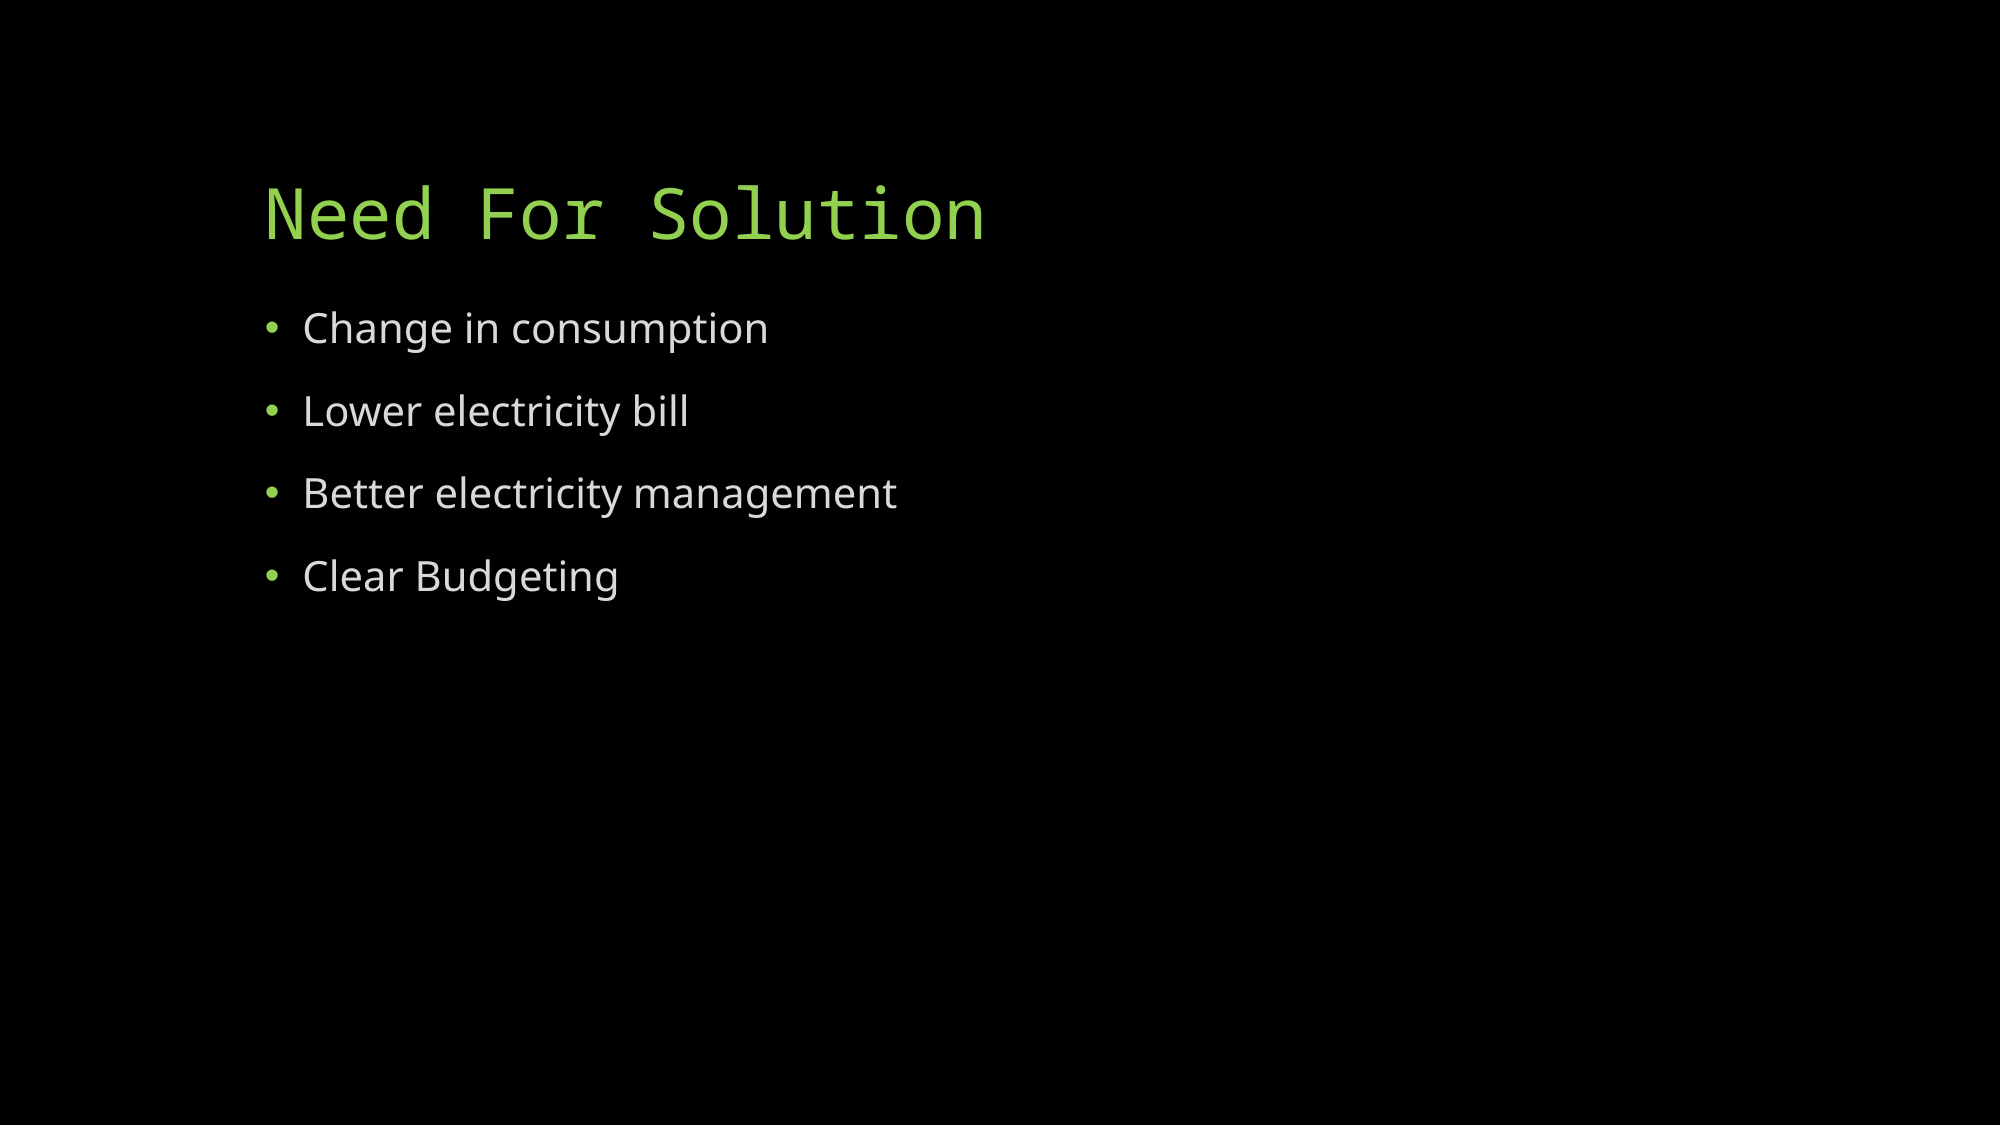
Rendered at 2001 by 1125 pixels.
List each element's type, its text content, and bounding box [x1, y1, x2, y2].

list Change in consumption Lower electricity bill Better electricity management Clear Budgeting [249, 299, 1750, 1000]
title Need For Solution [249, 75, 1750, 263]
